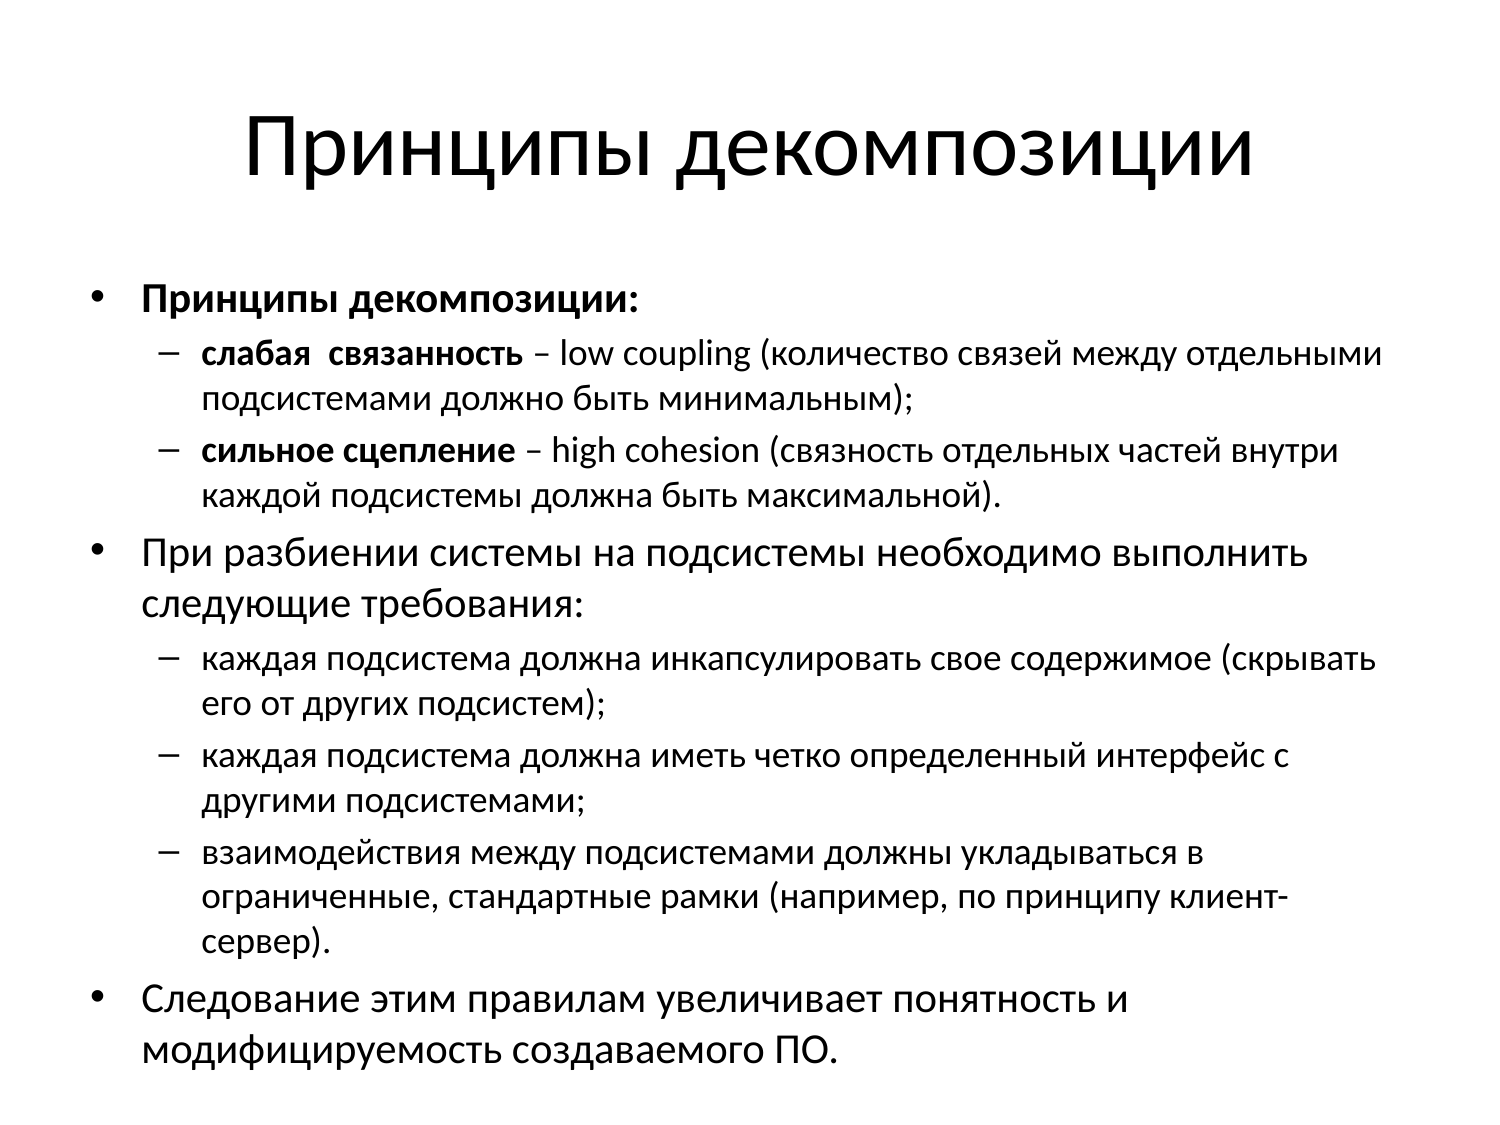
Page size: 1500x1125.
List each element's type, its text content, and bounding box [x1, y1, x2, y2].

title Принципы декомпозиции [75, 45, 1425, 233]
list Принципы декомпозиции: слабая связанность – low coupling (количество связей между отдельными подсистемами должно быть минимальным); сильное сцепление – high cohesion (связность отдельных частей внутри каждой подсистемы должна быть максимальной). При разбиении системы на подсистемы необходимо выполнить следующие требования: каждая подсистема должна инкапсулировать свое содержимое (скрывать его от других подсистем); каждая подсистема должна иметь четко определенный интерфейс с другими подсистемами; взаимодействия между подсистемами должны укладываться в ограниченные, стандартные рамки (например, по принципу клиент-сервер). Следование этим правилам увеличивает понятность и модифицируемость создаваемого ПО. [75, 262, 1425, 1083]
